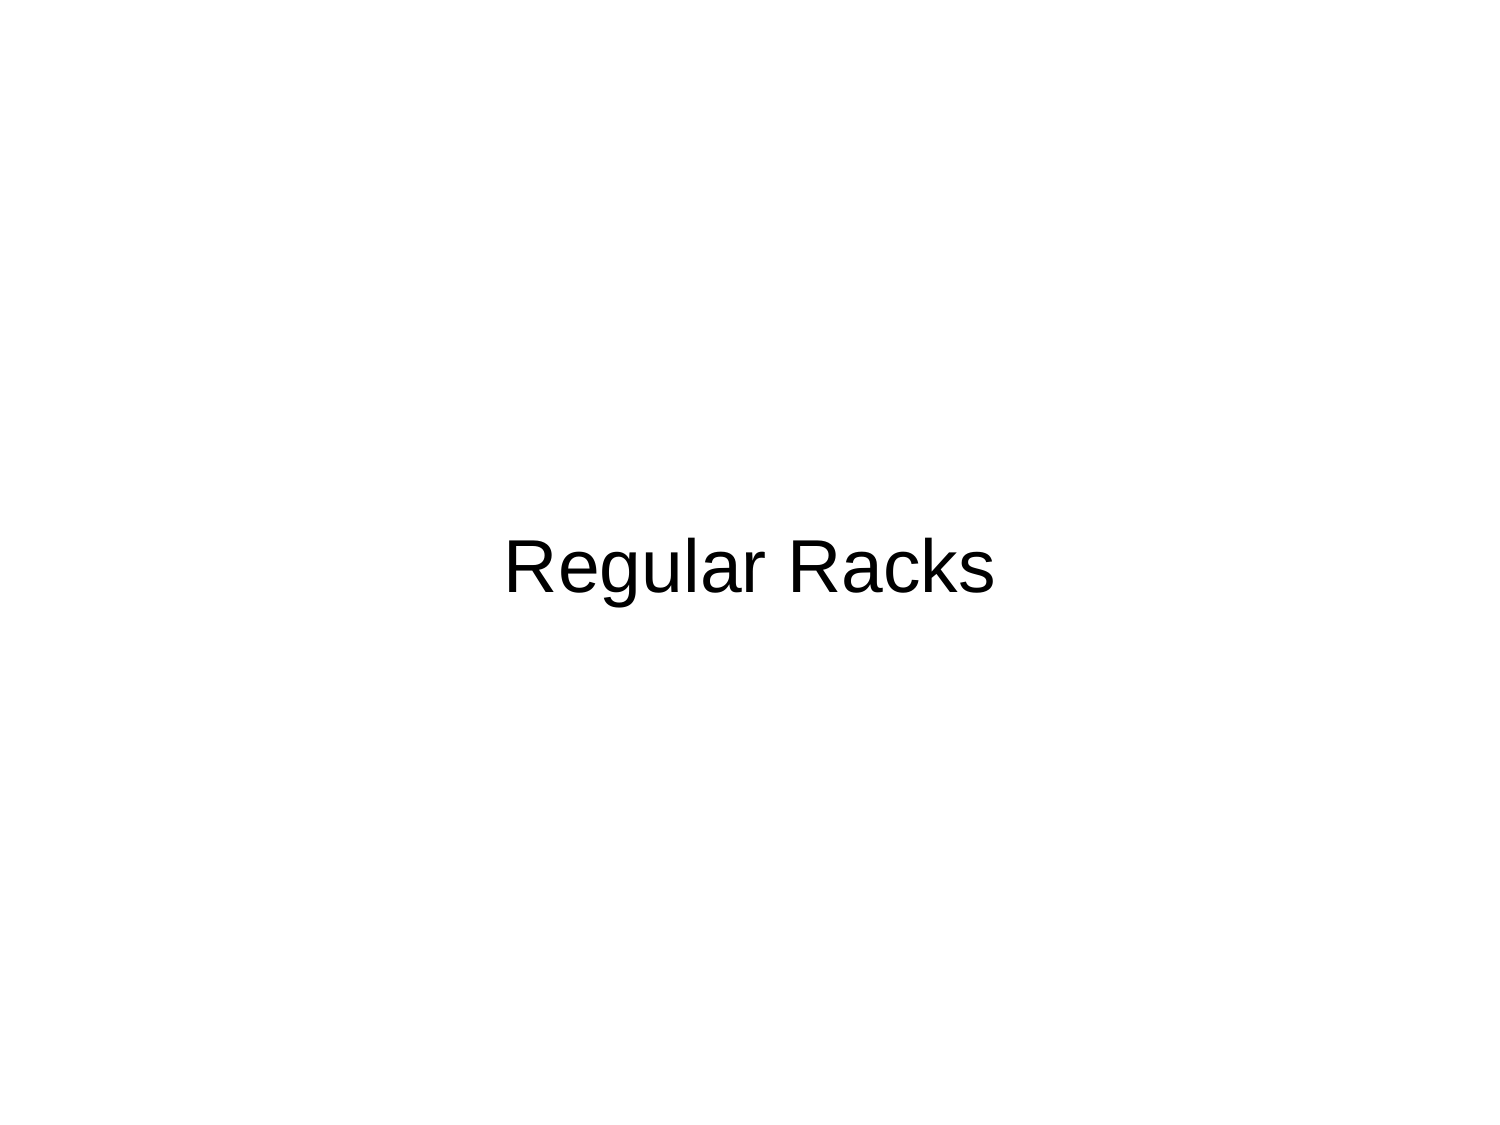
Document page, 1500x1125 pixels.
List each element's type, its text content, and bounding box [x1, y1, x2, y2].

title Regular Racks [51, 470, 1449, 655]
